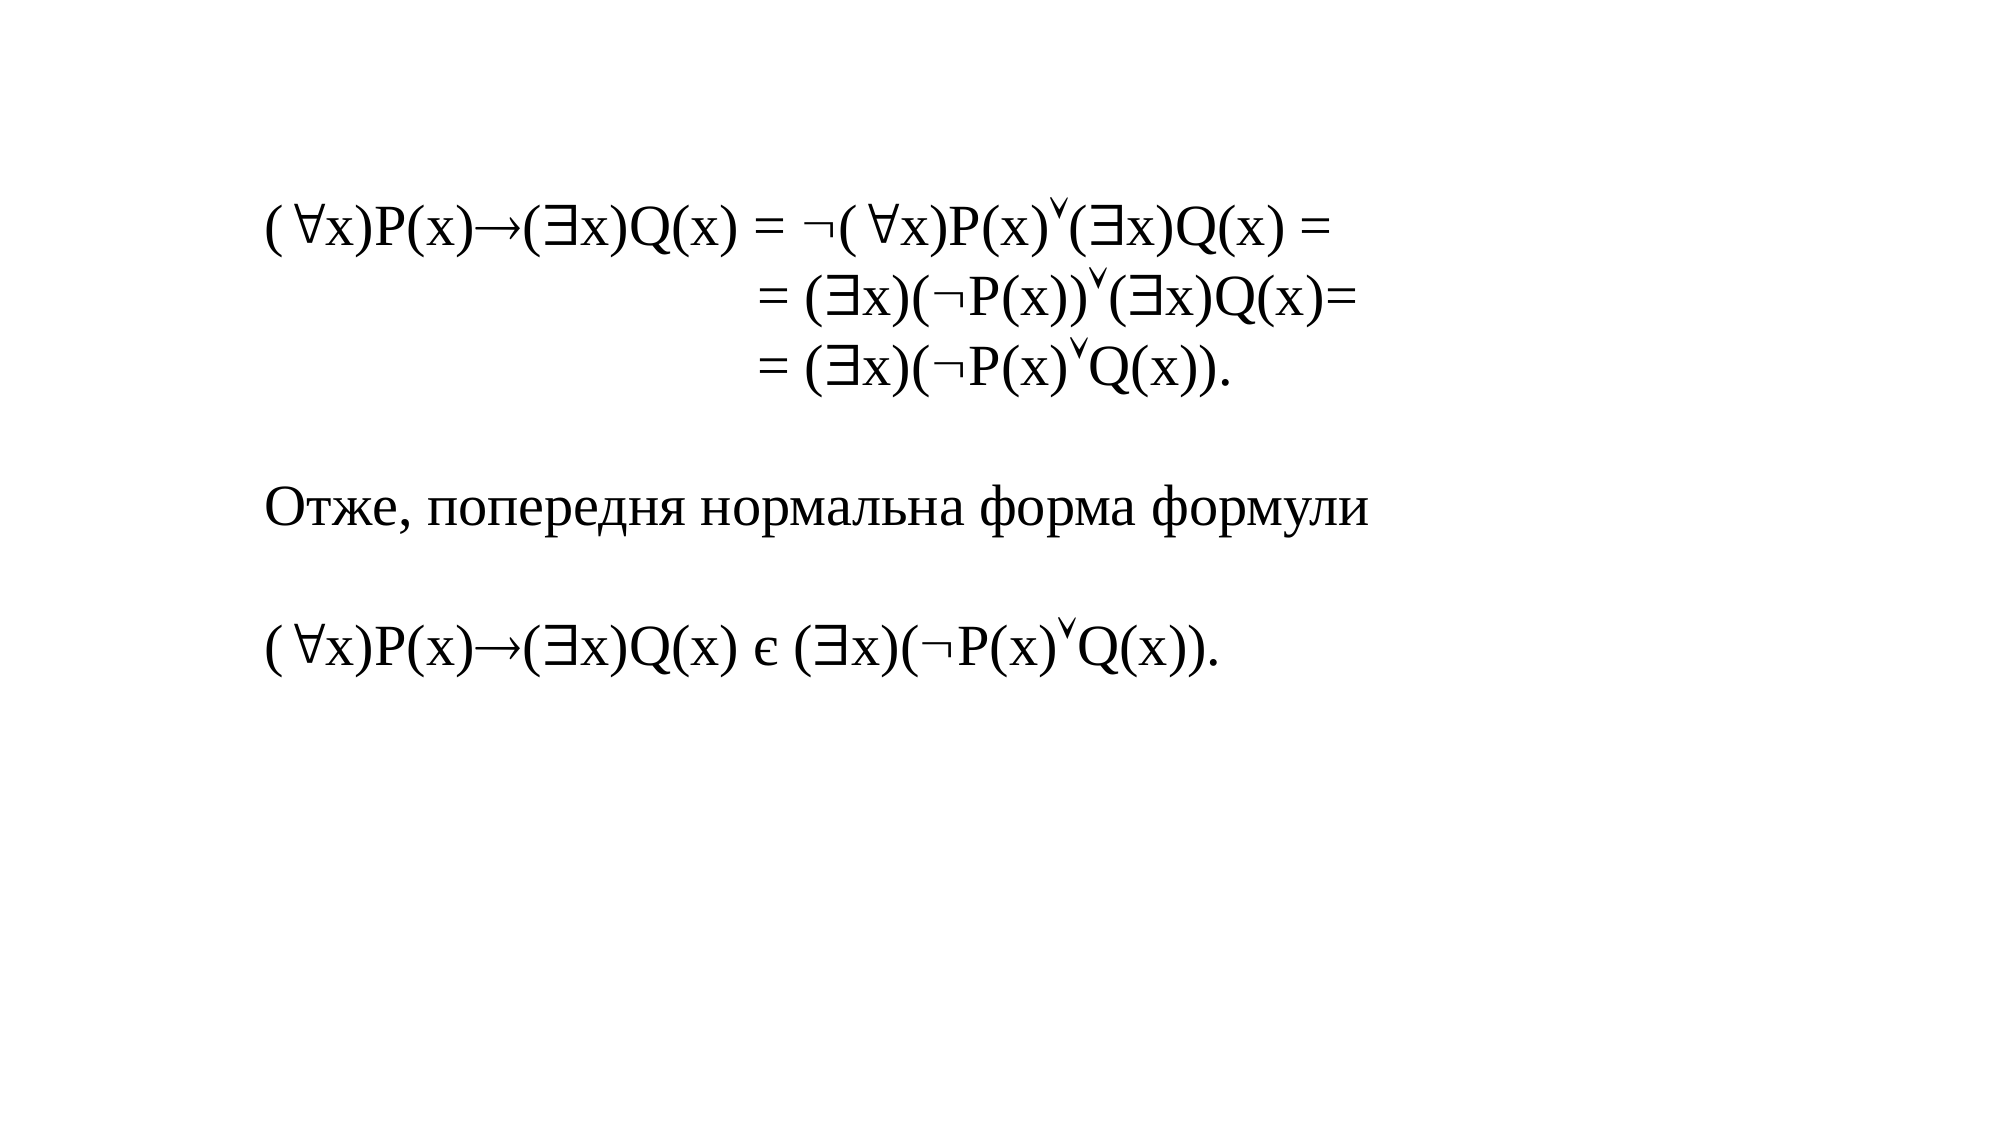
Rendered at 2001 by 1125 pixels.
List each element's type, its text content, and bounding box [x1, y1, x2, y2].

text_box (x)P(x)(x)Q(x) = (x)P(x)(x)Q(x) = = (x)(P(x))(x)Q(x)= = (x)(P(x)Q(x)). Отже, попередня нормальна форма формули (x)P(x)(x)Q(x) є (x)(P(x)Q(x)). [249, 0, 1750, 775]
